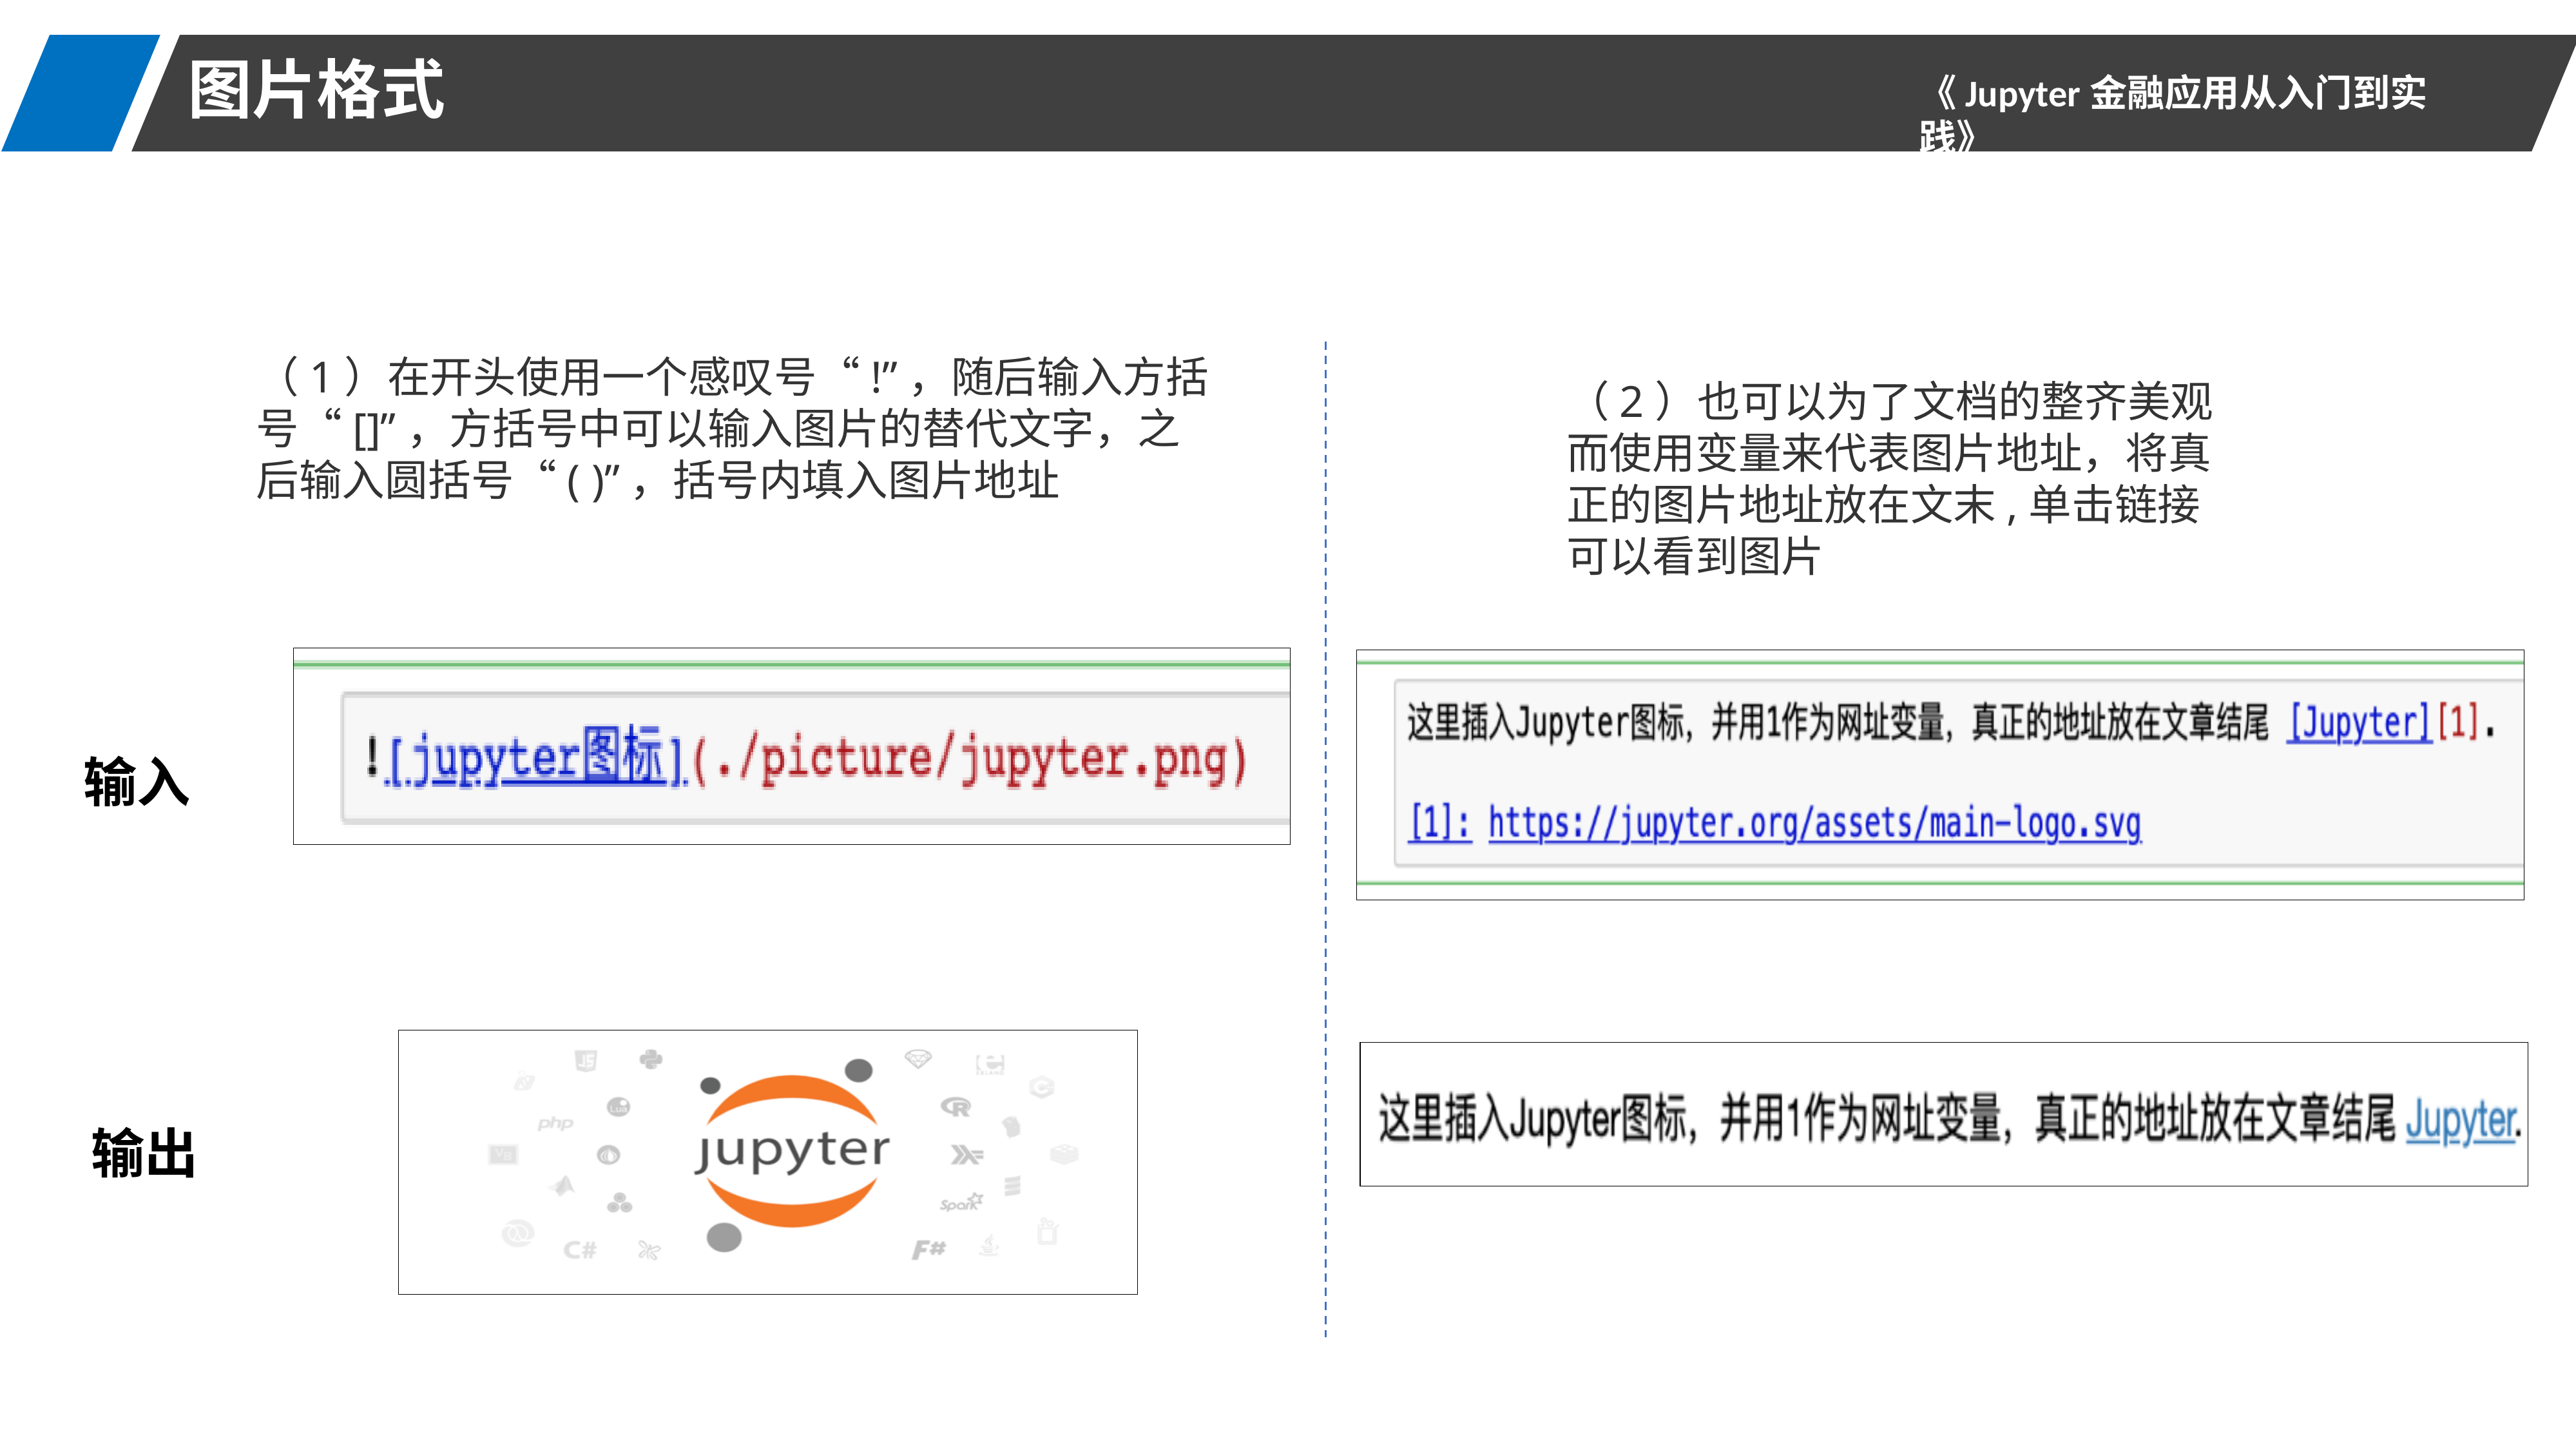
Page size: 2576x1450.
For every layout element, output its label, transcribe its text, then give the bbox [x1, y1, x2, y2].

text_box 图片格式 [178, 44, 456, 131]
text_box 输出 [81, 1114, 208, 1189]
text_box 输入 [74, 744, 201, 818]
text_box （1）在开头使用一个感叹号“!”，随后输入方括号“[]”，方括号中可以输入图片的替代文字，之后输入圆括号“( )”，括号内填入图片地址 [246, 345, 1220, 510]
picture [399, 1030, 1138, 1294]
picture [1356, 650, 2524, 900]
picture [293, 648, 1290, 844]
picture [1360, 1043, 2528, 1186]
text_box （2）也可以为了文档的整齐美观而使用变量来代表图片地址，将真正的图片地址放在文末,单击链接可以看到图片 [1557, 369, 2226, 586]
